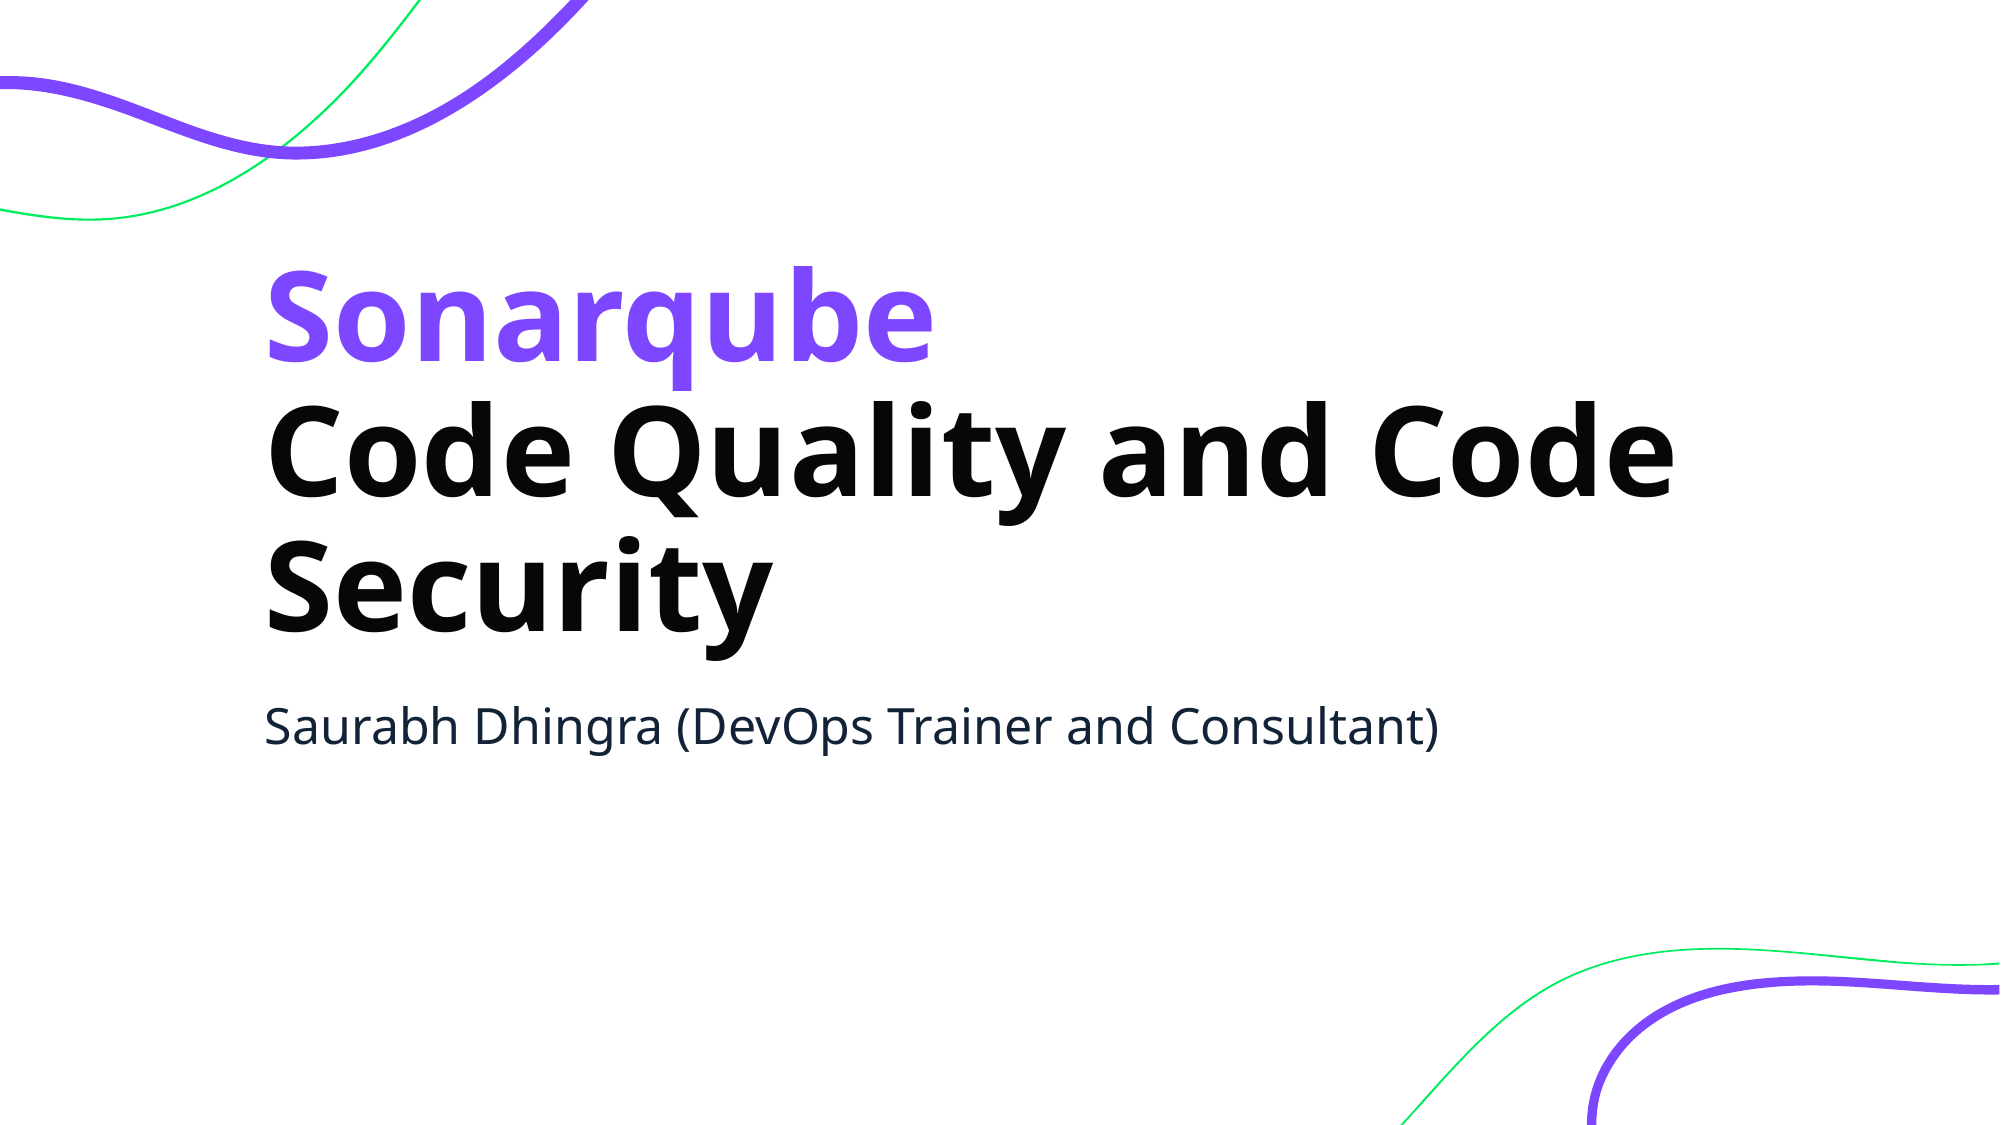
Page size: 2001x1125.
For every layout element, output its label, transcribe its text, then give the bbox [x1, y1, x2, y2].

subtitle Saurabh Dhingra (DevOps Trainer and Consultant) [249, 694, 1750, 966]
title Sonarqube Code Quality and Code Security [249, 378, 1762, 666]
